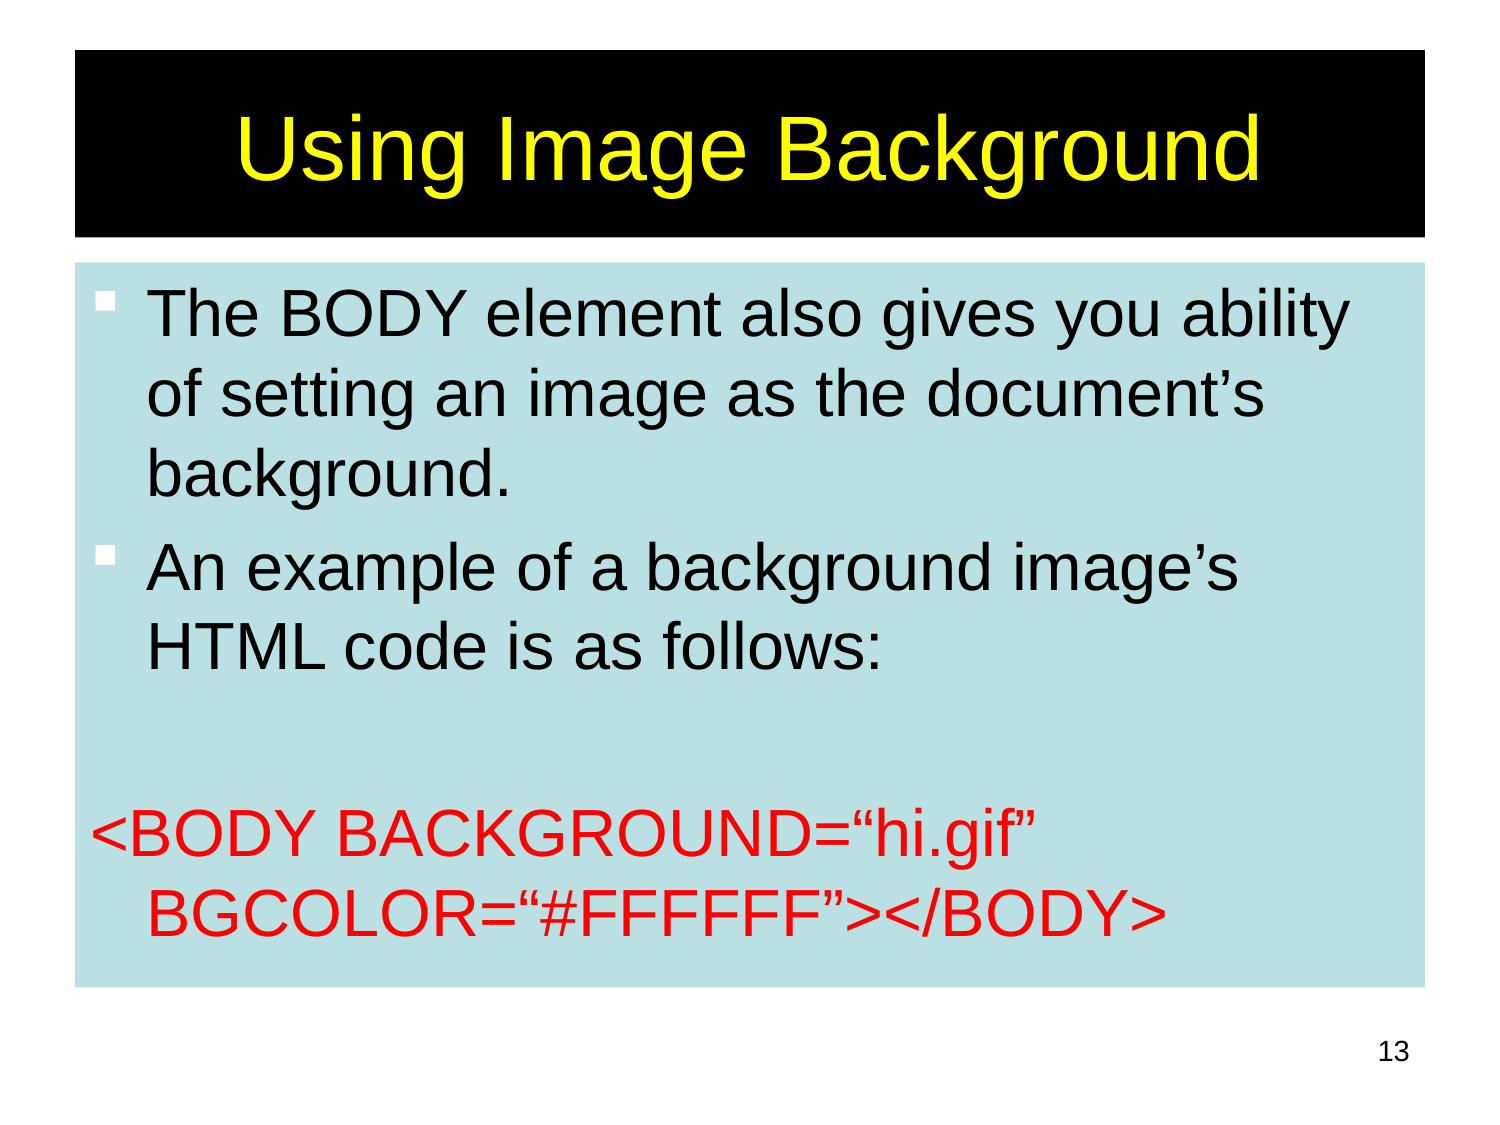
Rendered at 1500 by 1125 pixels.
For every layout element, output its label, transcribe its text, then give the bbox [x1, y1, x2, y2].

slide_number 13 [1074, 1024, 1426, 1103]
list The BODY element also gives you ability of setting an image as the document’s background. An example of a background image’s HTML code is as follows: <BODY BACKGROUND=“hi.gif” BGCOLOR=“#FFFFFF”></BODY> [74, 262, 1426, 988]
title Using Image Background [74, 49, 1426, 238]
